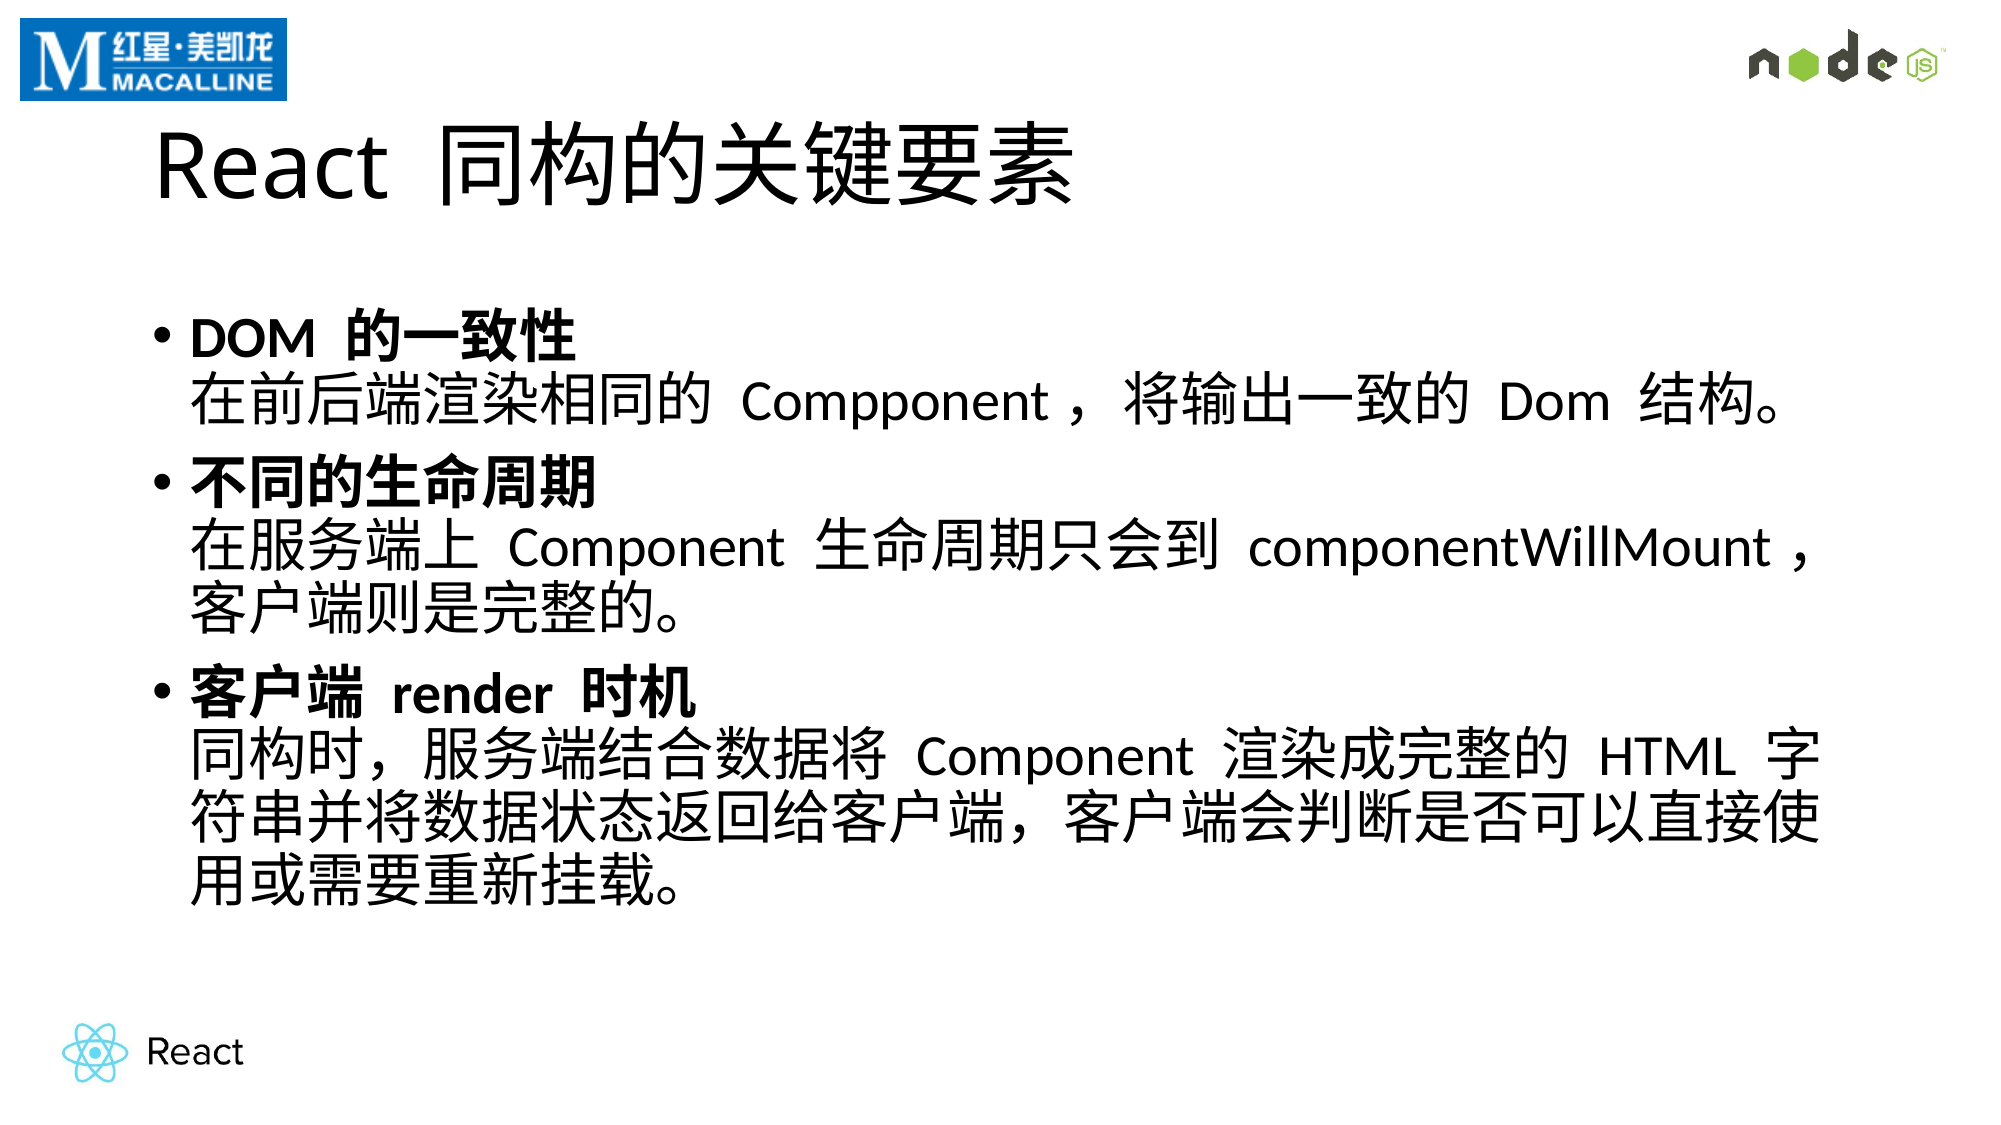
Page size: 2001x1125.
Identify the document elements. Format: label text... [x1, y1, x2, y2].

picture [44, 1009, 264, 1095]
picture [20, 18, 287, 101]
picture [1749, 29, 1946, 82]
title React 同构的关键要素 [137, 59, 1863, 278]
list DOM 的一致性 在前后端渲染相同的 Compponent，将输出一致的 Dom 结构。 不同的生命周期 在服务端上 Component 生命周期只会到 componentWillMount，客户端则是完整的。 客户端 render 时机 同构时，服务端结合数据将 Component 渲染成完整的 HTML 字符串并将数据状态返回给客户端，客户端会判断是否可以直接使用或需要重新挂载。 [137, 299, 1863, 1014]
